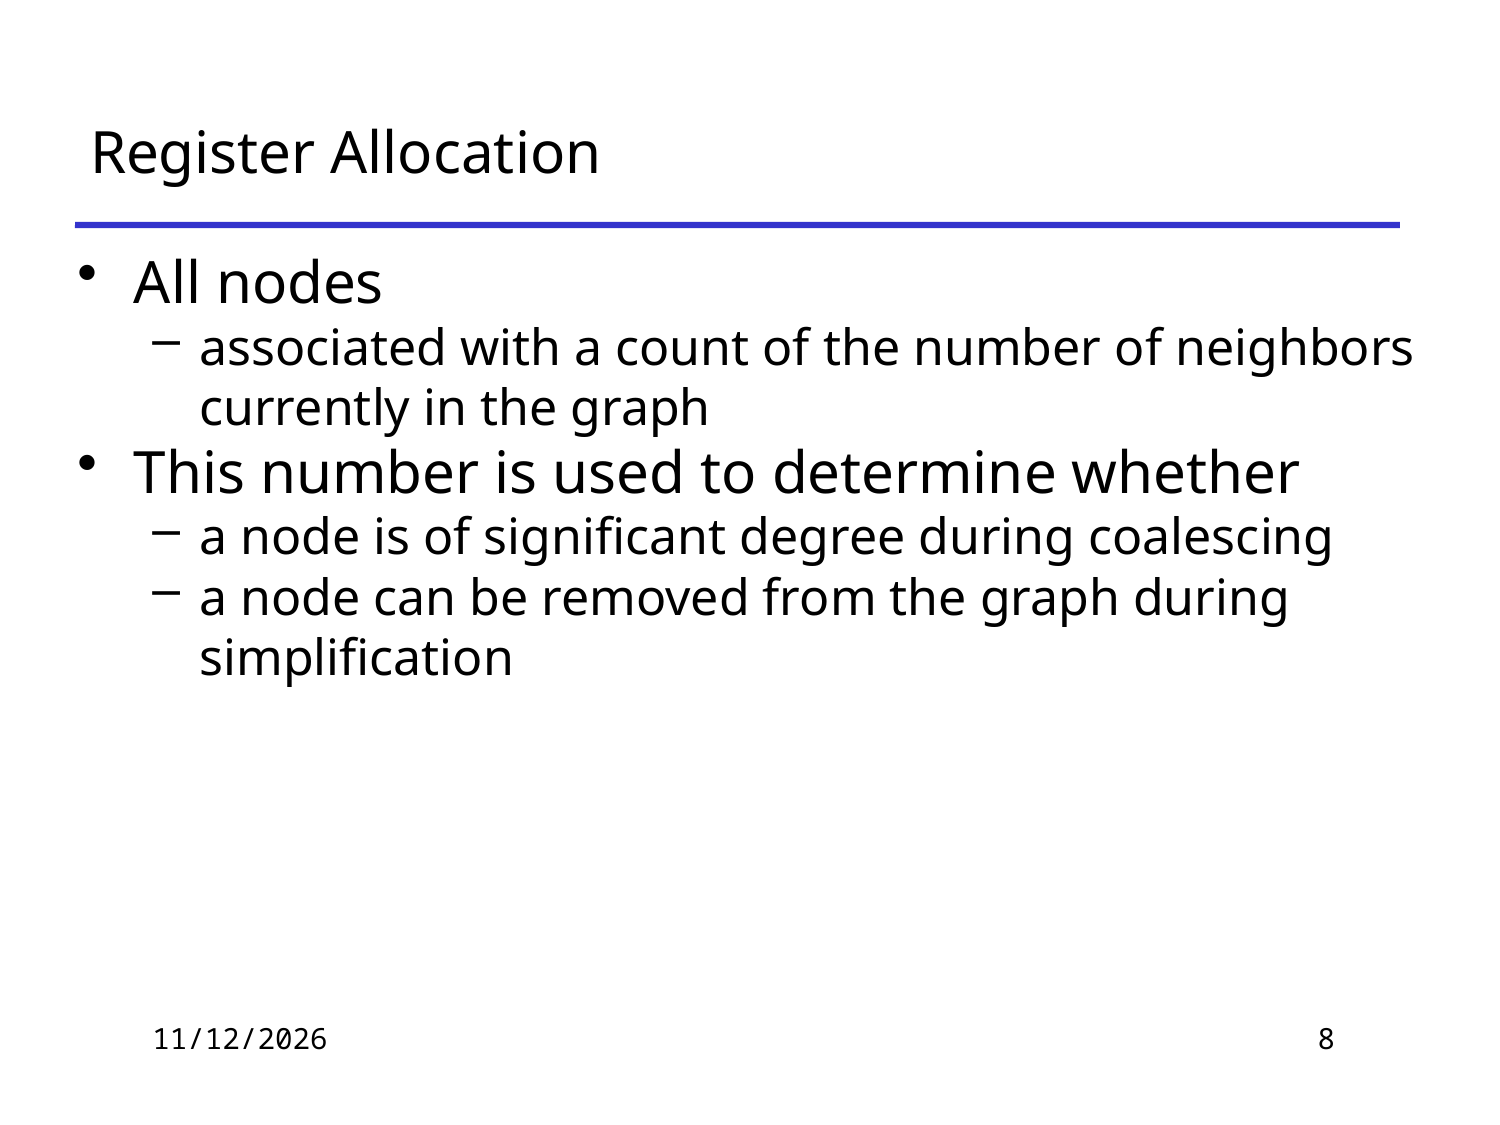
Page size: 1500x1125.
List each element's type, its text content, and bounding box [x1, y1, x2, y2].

list All nodes associated with a count of the number of neighbors currently in the graph This number is used to determine whether a node is of significant degree during coalescing a node can be removed from the graph during simplification [62, 237, 1438, 1025]
slide_number 8 [1037, 1025, 1351, 1088]
title Register Allocation [75, 75, 1400, 225]
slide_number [137, 1025, 451, 1088]
